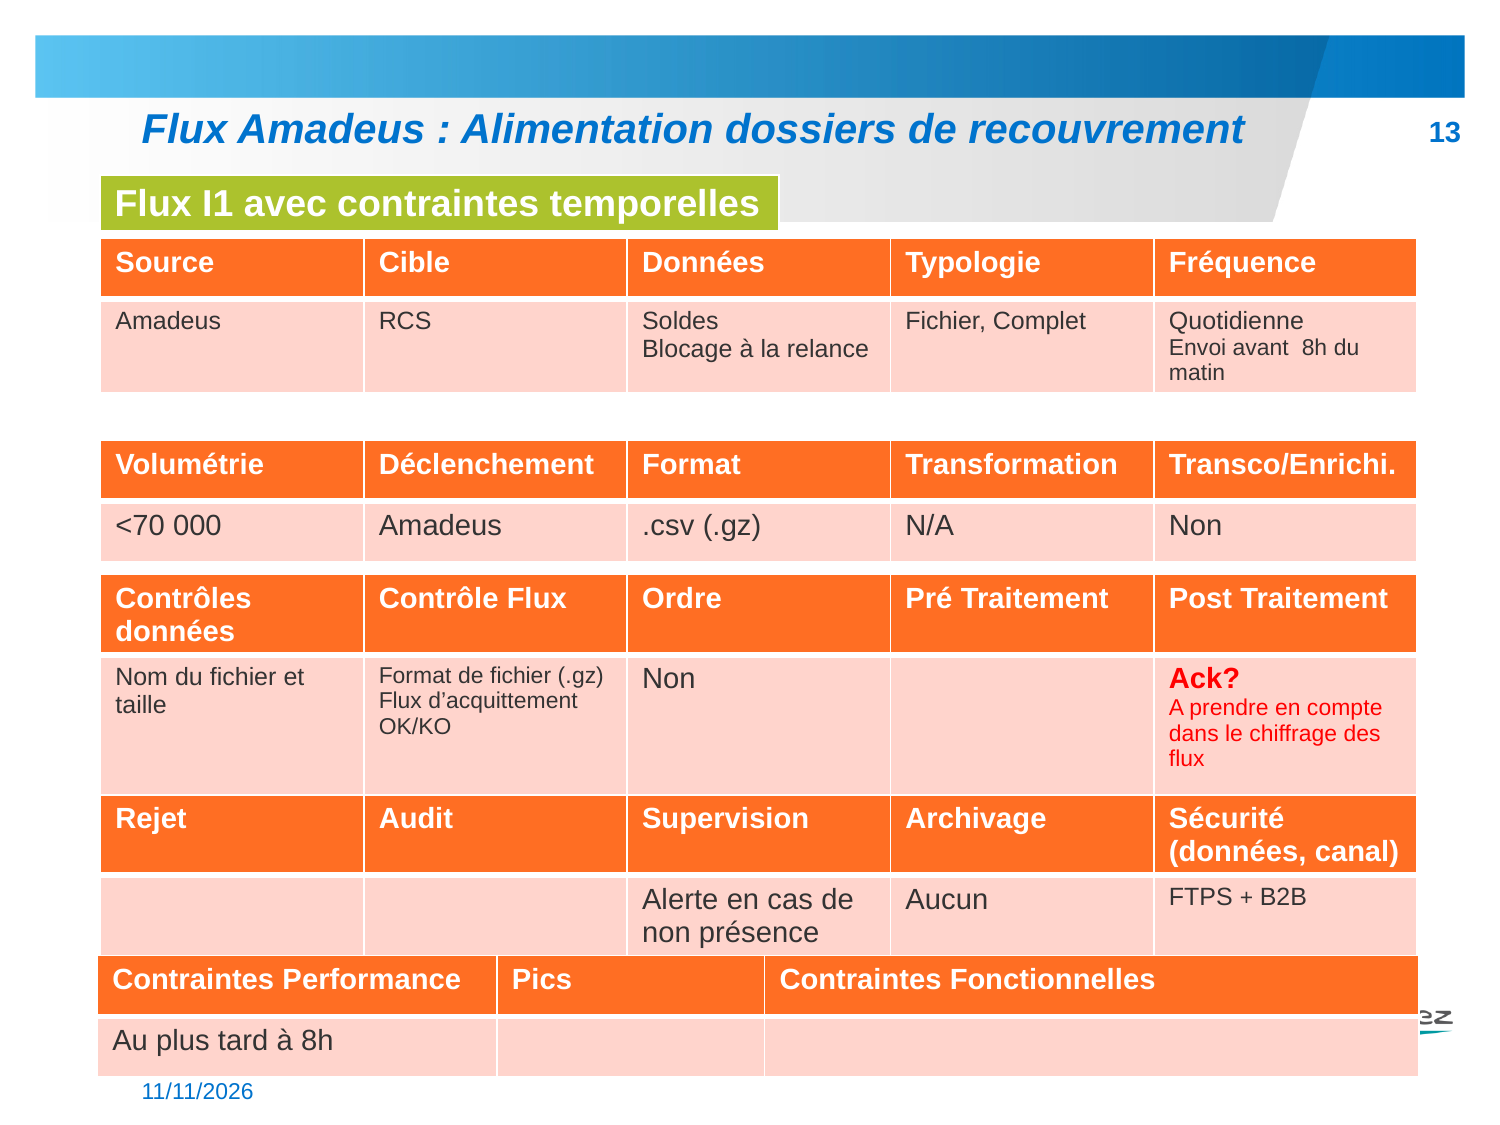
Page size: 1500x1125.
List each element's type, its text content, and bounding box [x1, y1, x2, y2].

table_cell Format de fichier (.gz) Flux d’acquittement OK/KO [365, 658, 626, 794]
table_header Typologie [891, 239, 1153, 296]
title Flux Amadeus : Alimentation dossiers de recouvrement [141, 101, 1271, 174]
table_header Ordre [628, 575, 890, 652]
table_header Source [101, 239, 363, 296]
table_cell RCS [365, 302, 626, 392]
table_cell .csv (.gz) [628, 504, 890, 561]
table_header Archivage [891, 796, 1153, 872]
table_cell Amadeus [101, 302, 363, 392]
table_header Déclenchement [365, 441, 626, 498]
table_header Contrôle Flux [365, 575, 626, 652]
table_header Post Traitement [1155, 575, 1416, 652]
table_header Transco/Enrichi. [1155, 441, 1416, 498]
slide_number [141, 1078, 792, 1125]
table_header Pics [498, 956, 764, 1014]
table_cell [365, 878, 626, 955]
picture [1420, 1010, 1453, 1078]
table_cell N/A [891, 504, 1153, 561]
table_cell Amadeus [365, 504, 626, 561]
table_header Contraintes Performance [98, 956, 496, 1014]
table_header Flux I1 avec contraintes temporelles [101, 176, 166, 230]
table_header Volumétrie [101, 441, 363, 498]
table_header Cible [365, 239, 626, 296]
table_cell Au plus tard à 8h [98, 1019, 496, 1076]
table_header Fréquence [1155, 239, 1416, 296]
table_cell Non [1155, 504, 1416, 561]
table_cell Non [628, 658, 890, 794]
table_cell [101, 878, 363, 955]
table_cell Nom du fichier et taille [101, 658, 363, 794]
table_header Supervision [628, 796, 890, 872]
table_header Contraintes Fonctionnelles [765, 956, 1418, 1014]
table_header Contrôles données [101, 575, 363, 652]
slide_number 13 [1304, 113, 1462, 192]
picture [36, 36, 1464, 222]
table_cell Quotidienne Envoi avant 8h du matin [1155, 302, 1416, 392]
table_header Rejet [101, 796, 363, 872]
table_cell FTPS + B2B [1155, 878, 1416, 955]
table_header Sécurité (données, canal) [1155, 796, 1416, 872]
table_header Audit [365, 796, 626, 872]
table_cell <70 000 [101, 504, 363, 561]
table_cell [765, 1019, 1418, 1076]
table_header Pré Traitement [891, 575, 1153, 652]
table_header Format [628, 441, 890, 498]
table_cell Alerte en cas de non présence [628, 878, 890, 955]
table_cell Ack? A prendre en compte dans le chiffrage des flux [1155, 658, 1416, 794]
table_cell [498, 1019, 764, 1076]
table_cell Aucun [891, 878, 1153, 955]
table_header Données [628, 239, 890, 296]
table_cell [891, 658, 1153, 794]
table_cell Soldes Blocage à la relance [628, 302, 890, 392]
text_box [166, 126, 1295, 234]
table_cell Fichier, Complet [891, 302, 1153, 392]
table_header Transformation [891, 441, 1153, 498]
